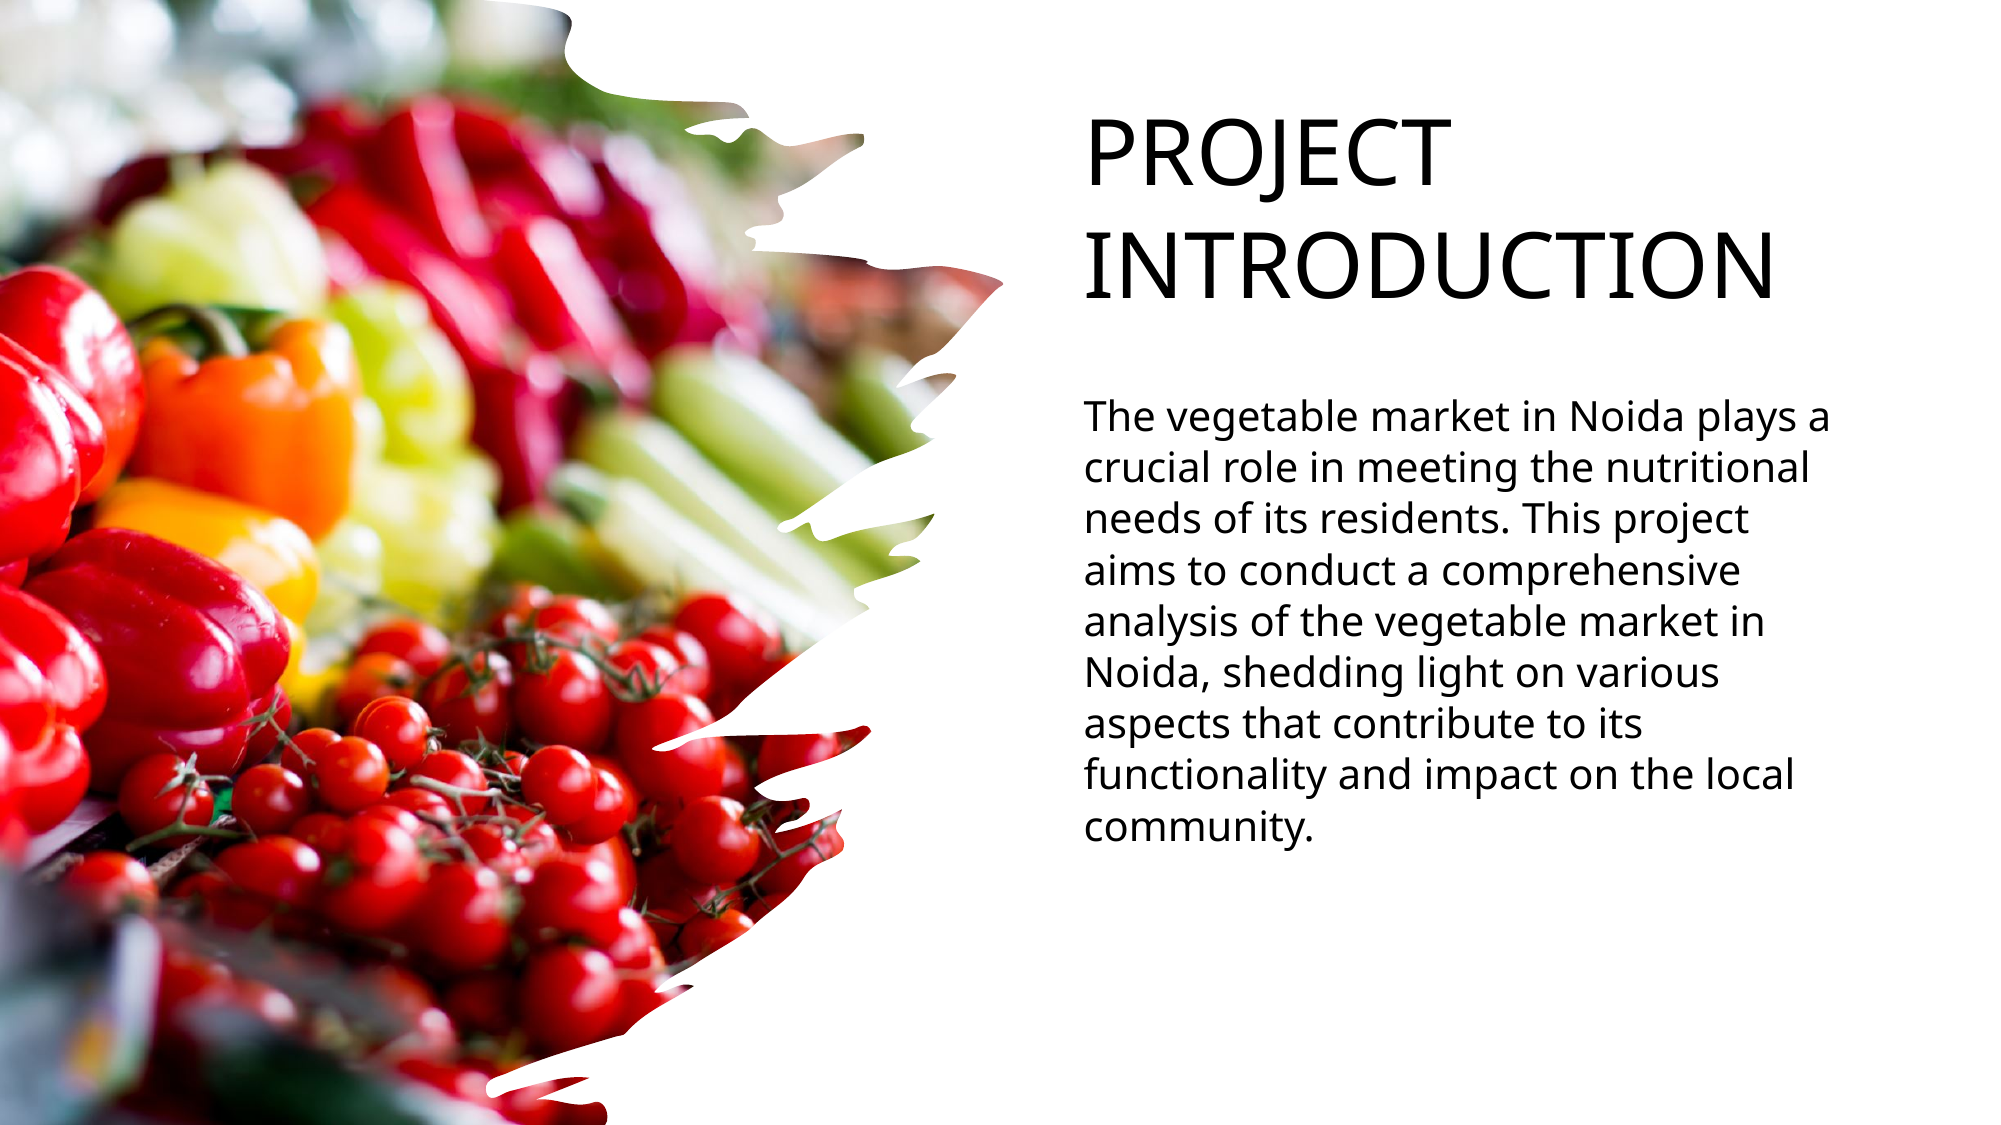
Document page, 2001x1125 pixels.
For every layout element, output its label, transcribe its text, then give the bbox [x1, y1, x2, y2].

text_box [1004, 0, 2000, 1125]
list The vegetable market in Noida plays a crucial role in meeting the nutritional needs of its residents. This project aims to conduct a comprehensive analysis of the vegetable market in Noida, shedding light on various aspects that contribute to its functionality and impact on the local community. [1068, 382, 1863, 1014]
picture [0, 0, 1004, 1125]
title PROJECT INTRODUCTION [1068, 59, 1863, 357]
